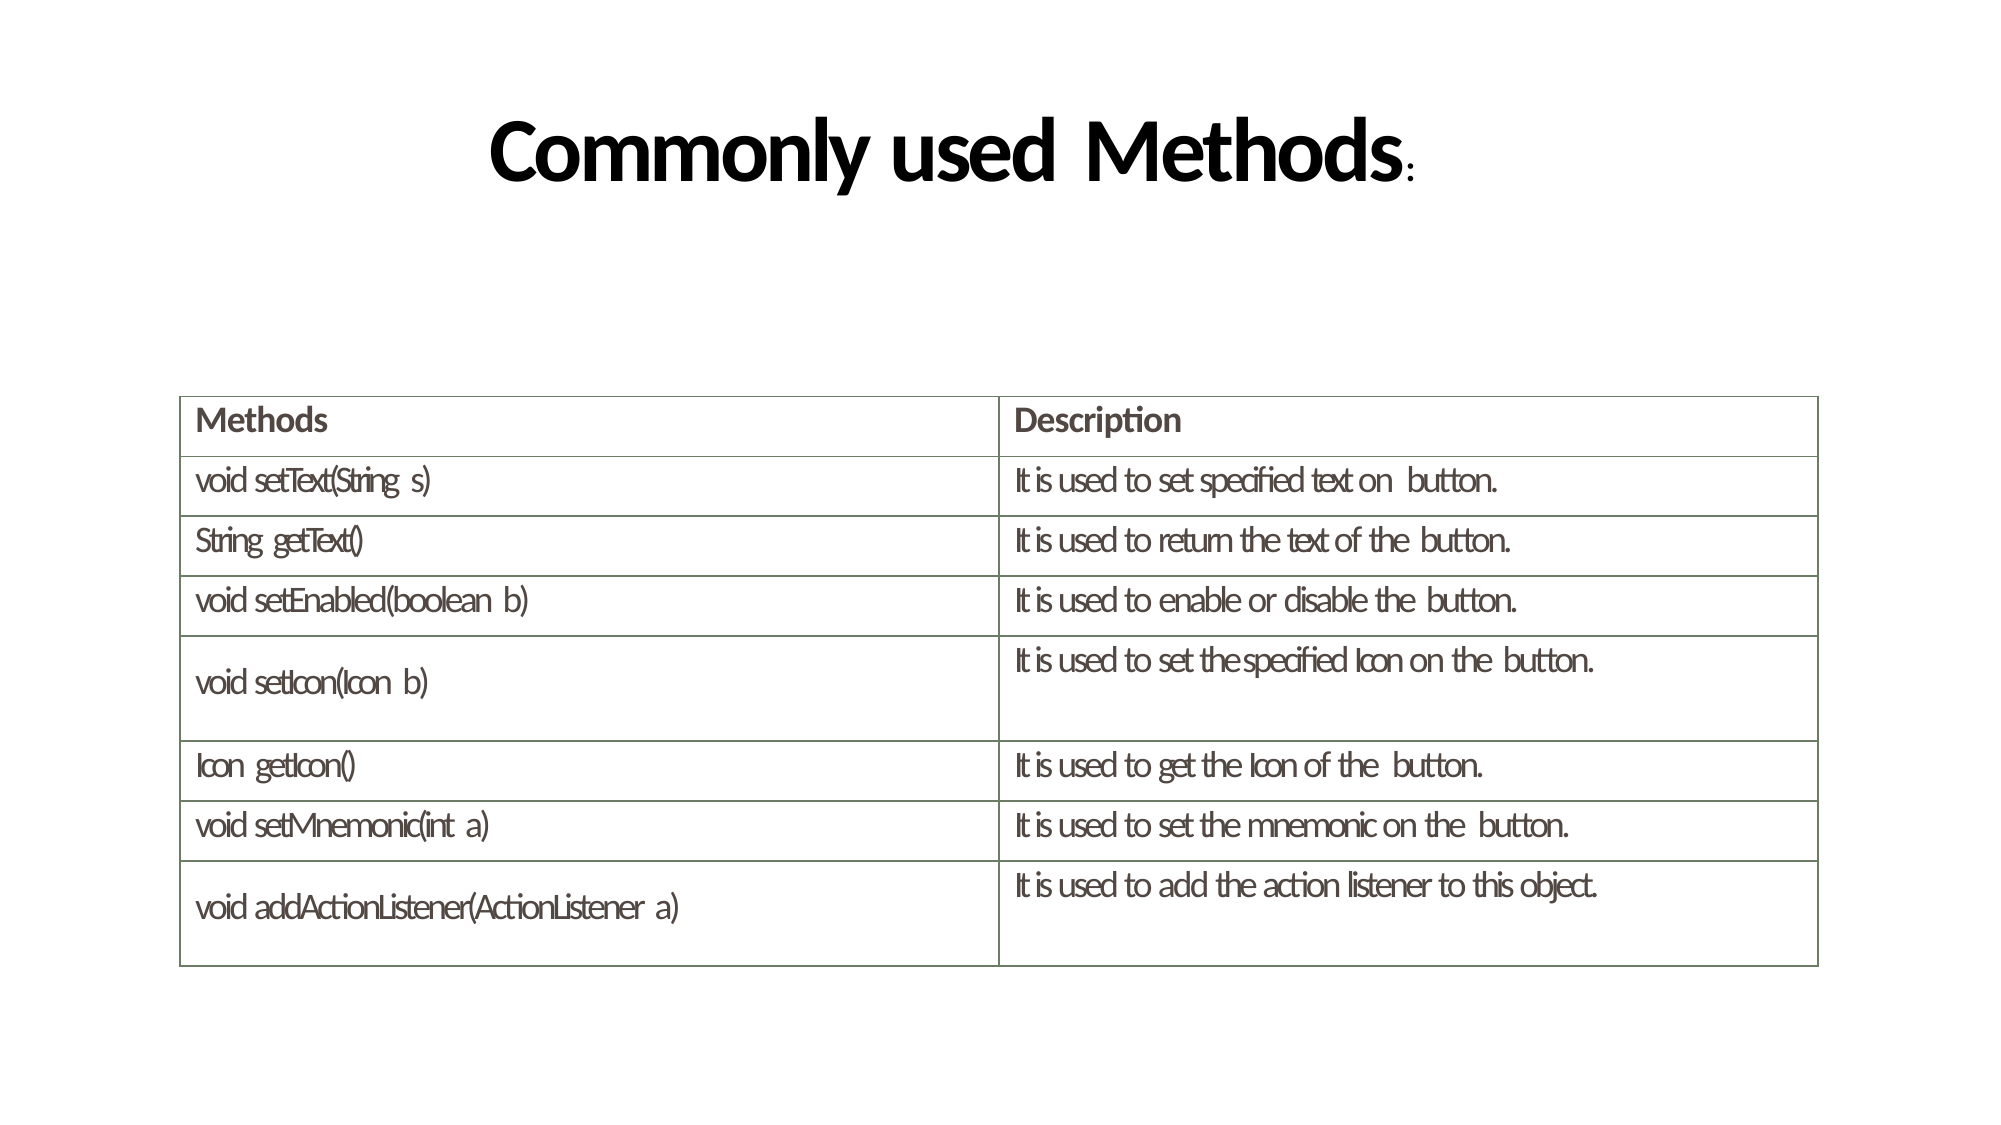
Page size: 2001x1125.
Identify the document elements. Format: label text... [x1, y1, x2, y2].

table_cell It is used to set the specified Icon on the button. [1000, 637, 1817, 740]
table_cell void setText(String s) [181, 457, 998, 515]
table_cell void setEnabled(boolean b) [181, 577, 998, 635]
table_cell It is used to add the action listener to this object. [1000, 862, 1817, 965]
table_cell void addActionListener(ActionListener a) [181, 862, 998, 965]
table_cell Icon getIcon() [181, 742, 998, 800]
title Commonly used Methods: [487, 49, 1421, 239]
table_cell It is used to set specified text on button. [1000, 457, 1817, 515]
table_cell void setMnemonic(int a) [181, 802, 998, 860]
table_cell It is used to get the Icon of the button. [1000, 742, 1817, 800]
table_cell void setIcon(Icon b) [181, 637, 998, 740]
table_cell String getText() [181, 517, 998, 575]
table_cell It is used to set the mnemonic on the button. [1000, 802, 1817, 860]
table_header Description [1000, 397, 1817, 456]
table_cell It is used to enable or disable the button. [1000, 577, 1817, 635]
table_cell It is used to return the text of the button. [1000, 517, 1817, 575]
table_header Methods [181, 397, 998, 456]
